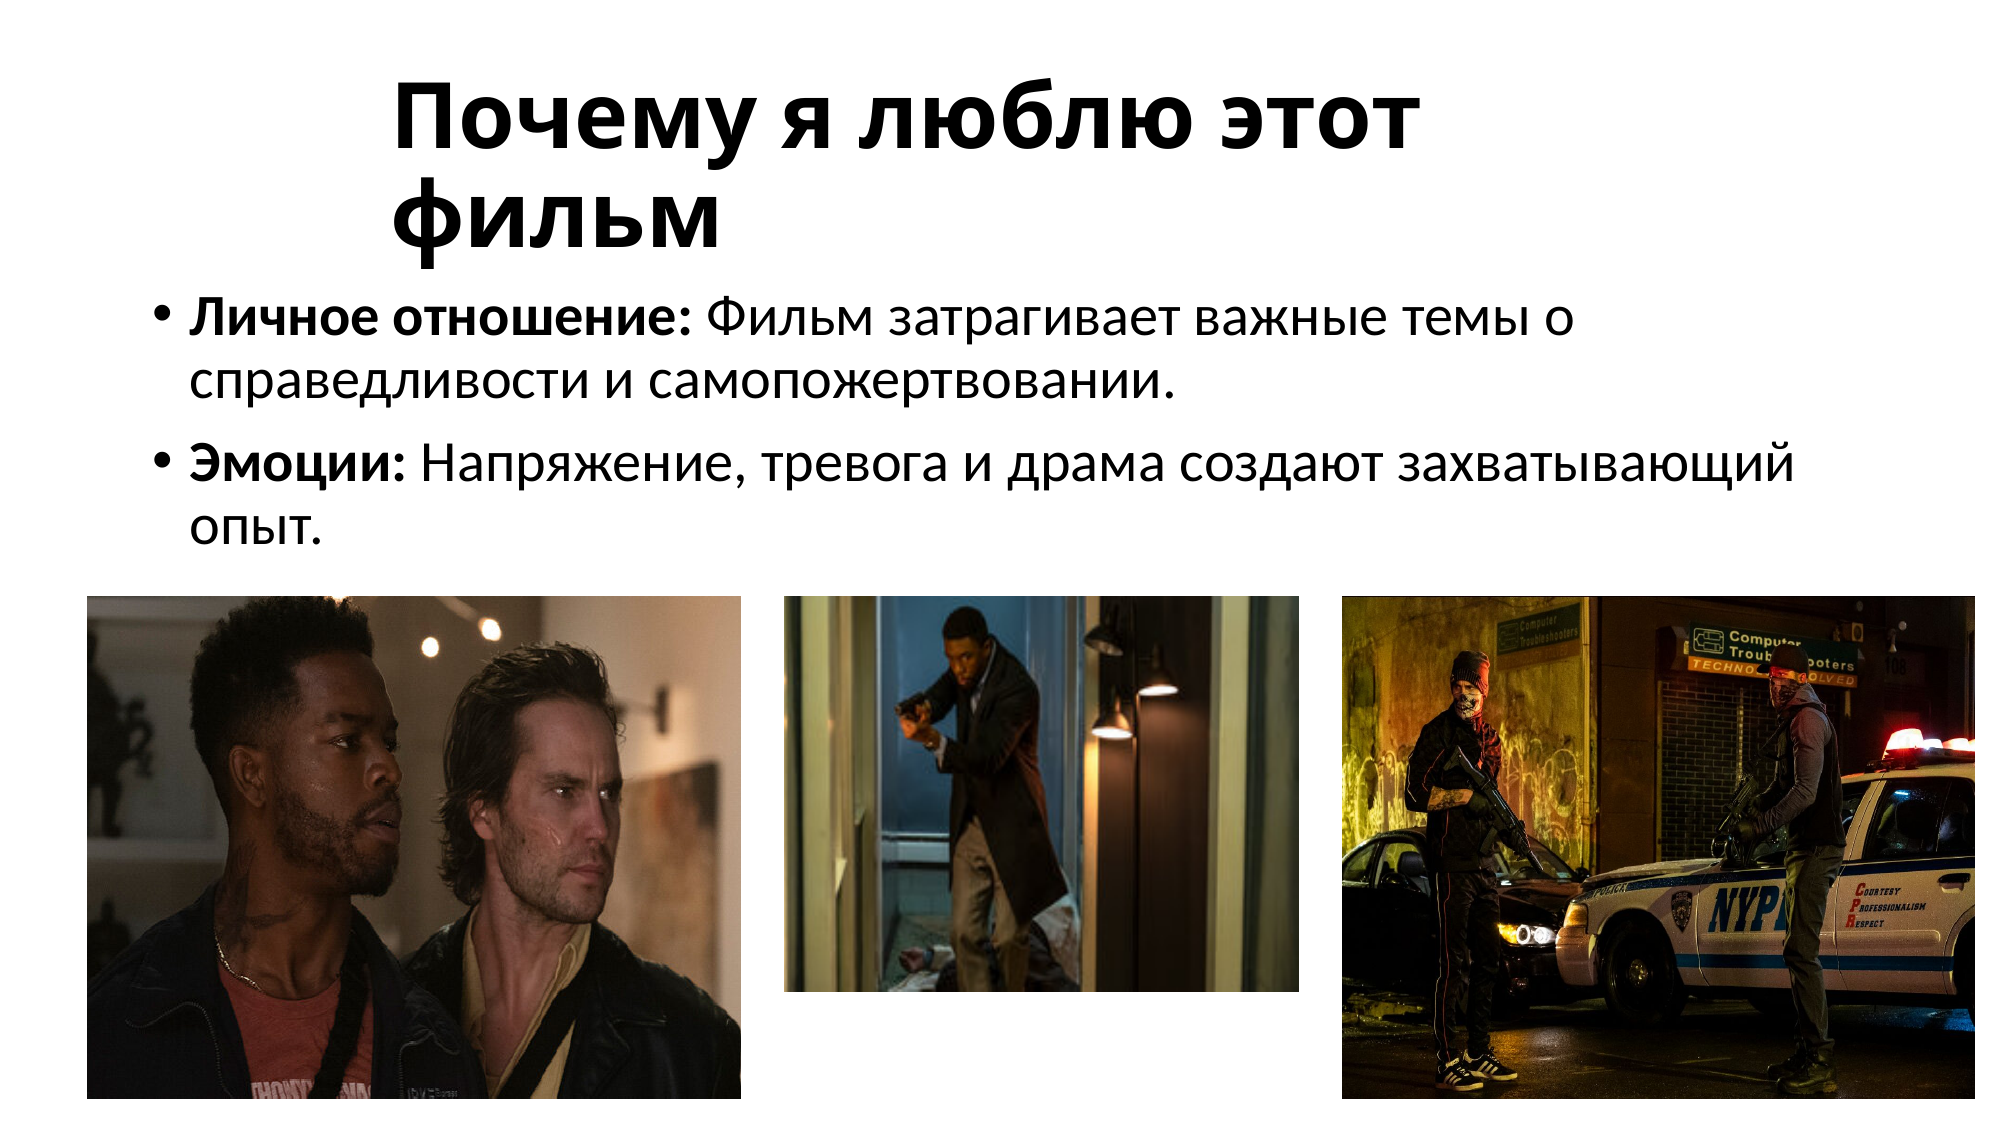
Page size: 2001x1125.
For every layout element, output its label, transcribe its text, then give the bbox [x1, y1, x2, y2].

title Почему я люблю этот фильм [375, 59, 1515, 277]
picture [87, 596, 741, 1099]
picture [784, 596, 1299, 992]
list Личное отношение: Фильм затрагивает важные темы о справедливости и самопожертвовании. Эмоции: Напряжение, тревога и драма создают захватывающий опыт. [137, 277, 1863, 992]
picture [1342, 596, 1975, 1099]
